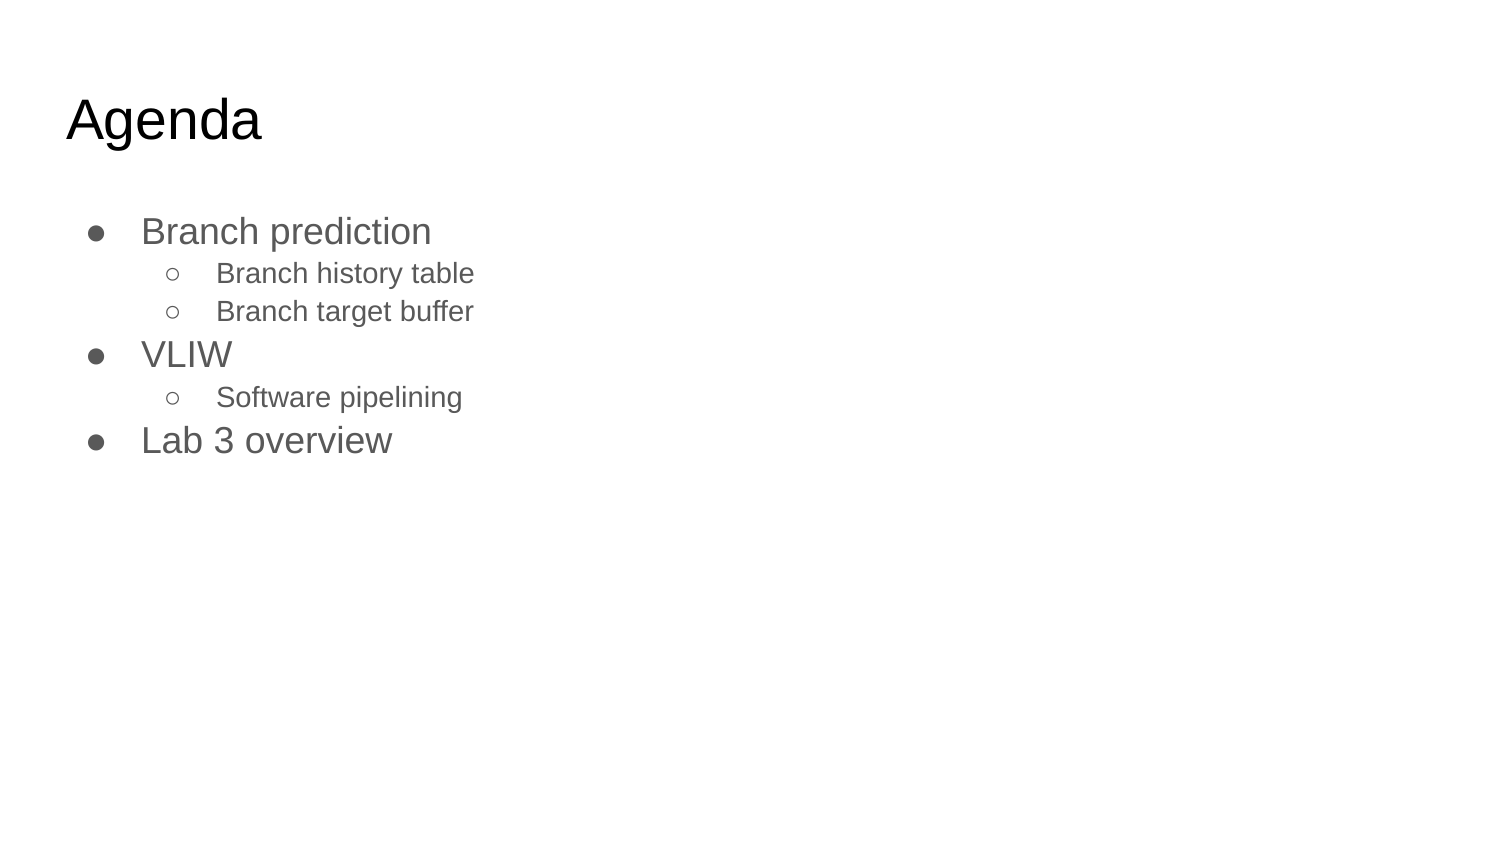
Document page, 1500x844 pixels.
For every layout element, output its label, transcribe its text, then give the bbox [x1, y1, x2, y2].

title Agenda [51, 72, 1449, 167]
list Branch prediction Branch history table Branch target buffer VLIW Software pipelining Lab 3 overview [51, 189, 1449, 750]
